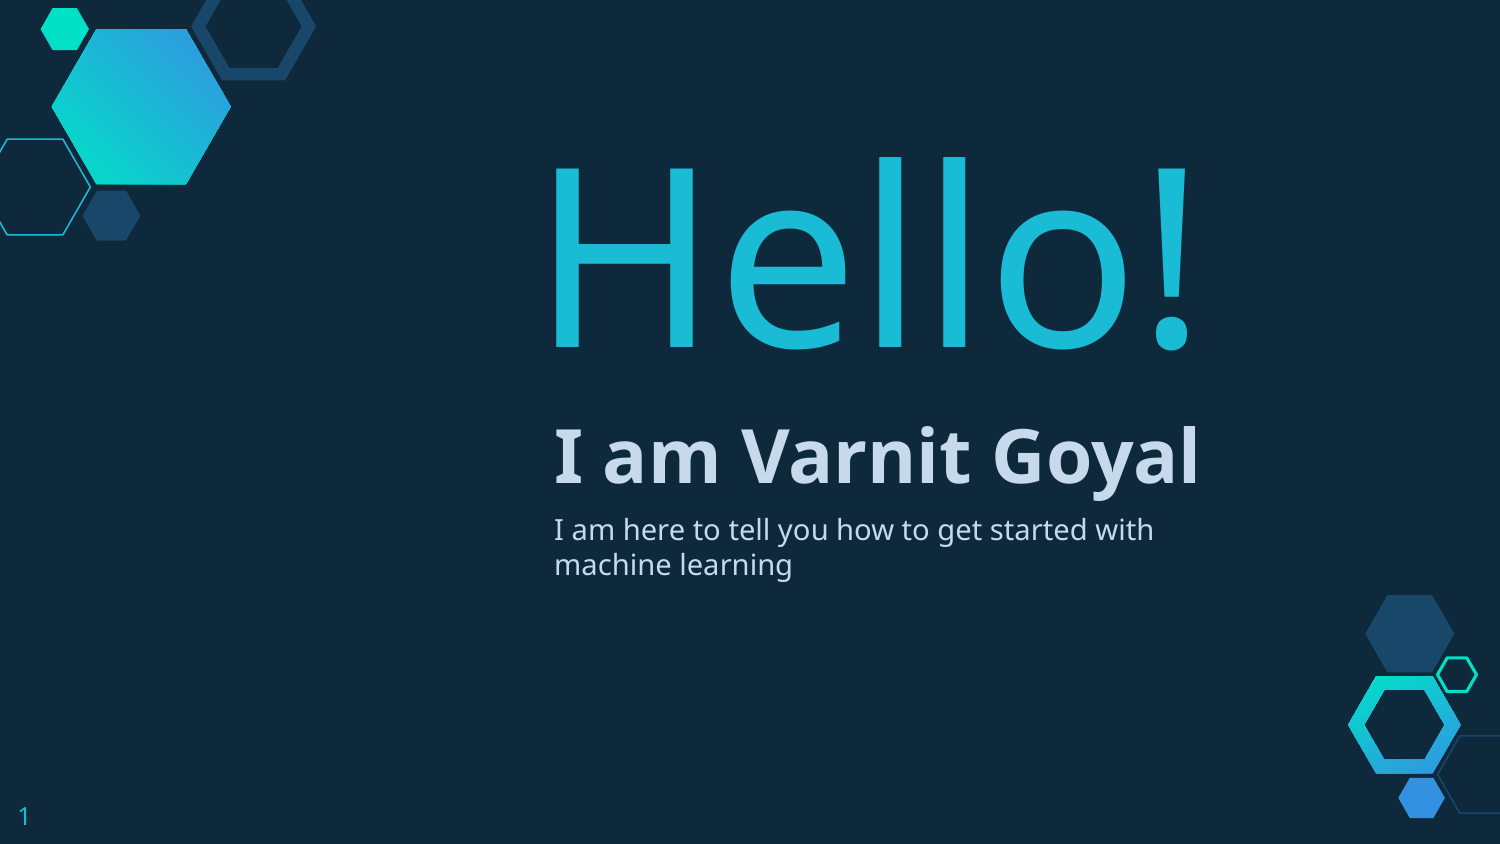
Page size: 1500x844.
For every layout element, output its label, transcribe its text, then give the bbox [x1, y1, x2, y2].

title Hello! [517, 222, 1266, 413]
list I am Varnit Goyal I am here to tell you how to get started with machine learning [539, 393, 1288, 798]
slide_number ‹#› [2, 785, 93, 844]
